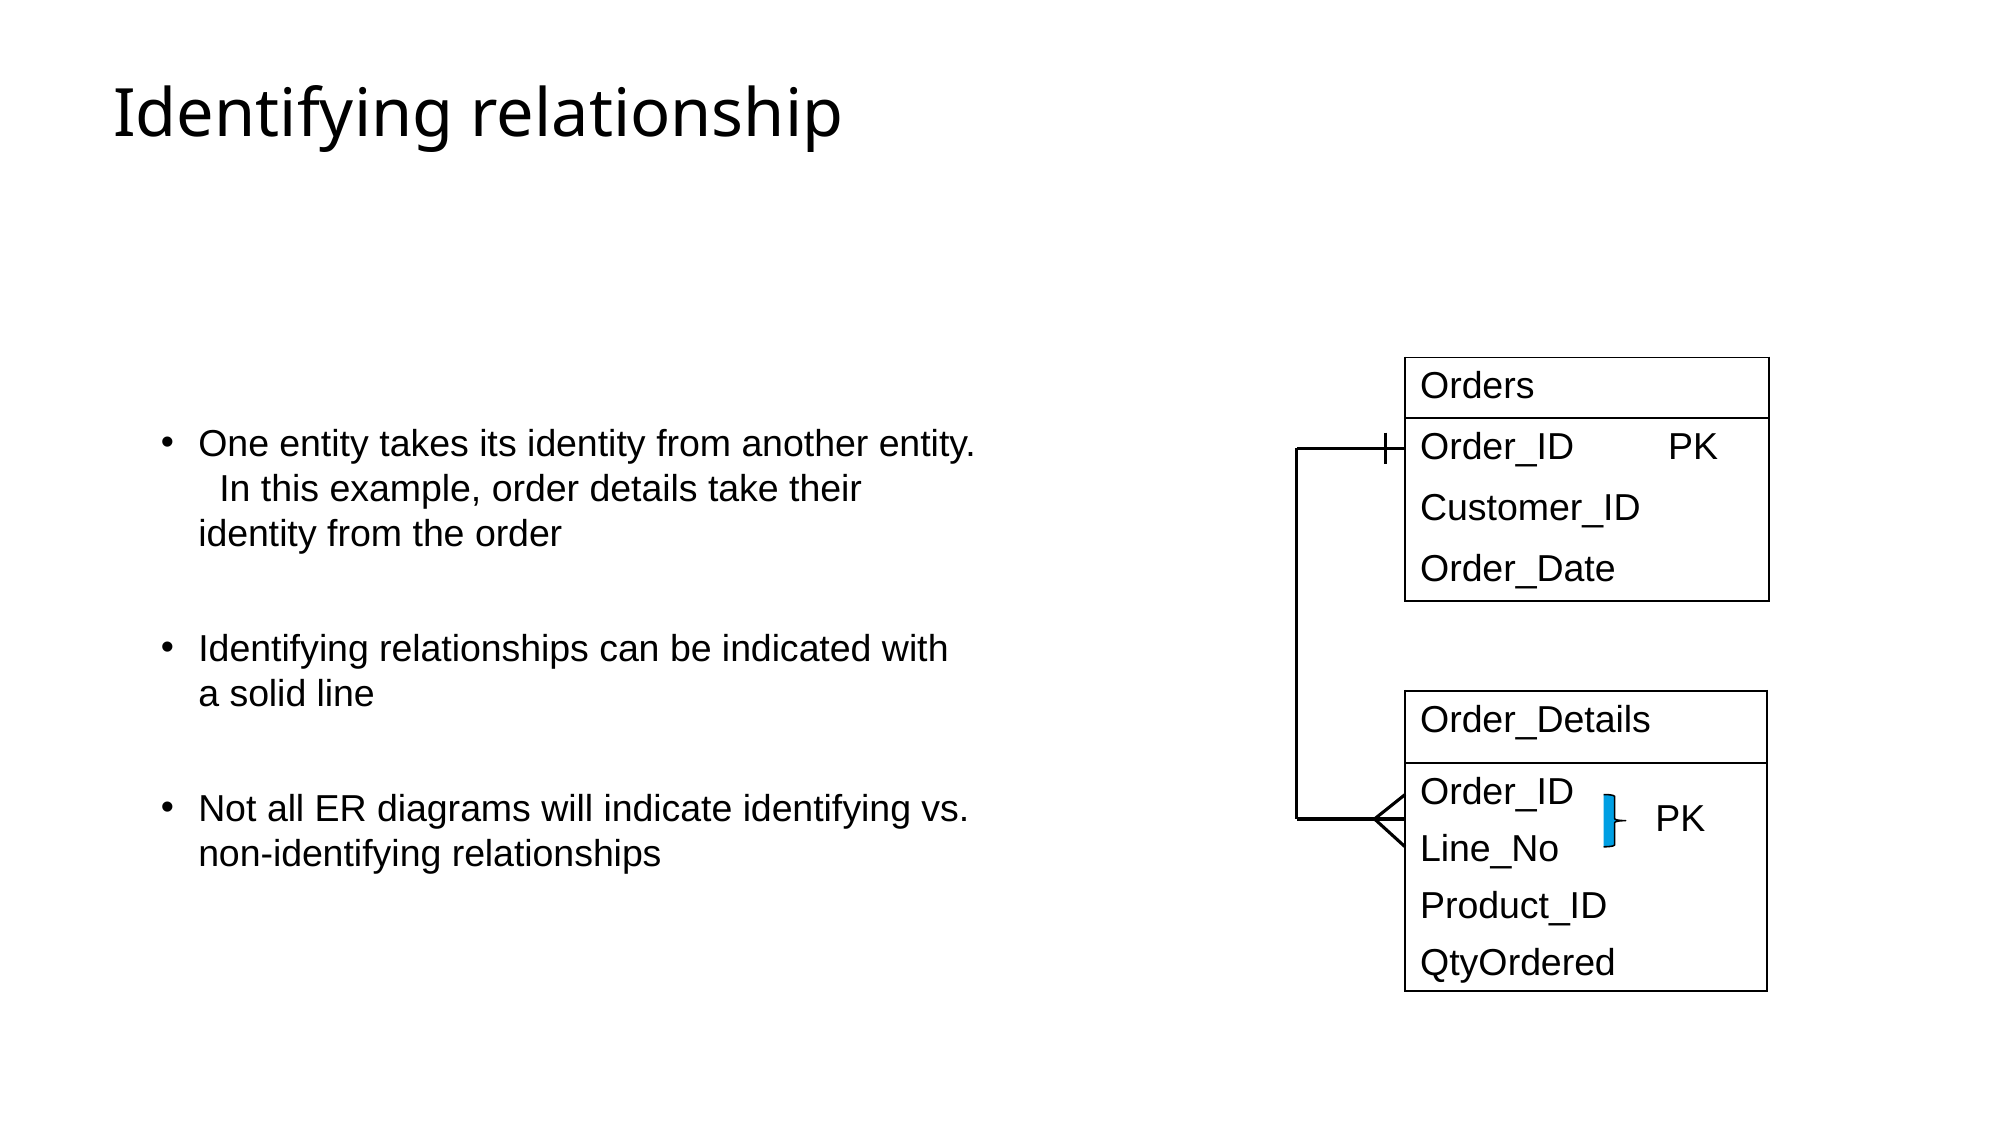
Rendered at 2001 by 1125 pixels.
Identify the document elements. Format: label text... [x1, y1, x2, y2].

list One entity takes its identity from another entity. In this example, order details take their identity from the order Identifying relationships can be indicated with a solid line Not all ER diagrams will indicate identifying vs. non-identifying relationships [145, 411, 992, 886]
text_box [1343, 794, 1406, 847]
table_cell QtyOrdered [1406, 934, 1766, 990]
table_cell Line_No [1406, 820, 1766, 877]
text_box PK [1640, 786, 1727, 846]
table_cell Product_ID [1406, 877, 1766, 934]
table_cell Order_Date [1406, 540, 1768, 600]
title Identifying relationship [98, 62, 1062, 159]
table_cell Order_ID [1406, 764, 1766, 820]
table_header Order_Details [1406, 692, 1766, 762]
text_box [1296, 432, 1406, 464]
text_box [1603, 794, 1626, 847]
table_cell Customer_ID [1406, 479, 1768, 540]
table_header Orders [1406, 358, 1768, 417]
table_cell Order_ID PK [1406, 419, 1768, 479]
